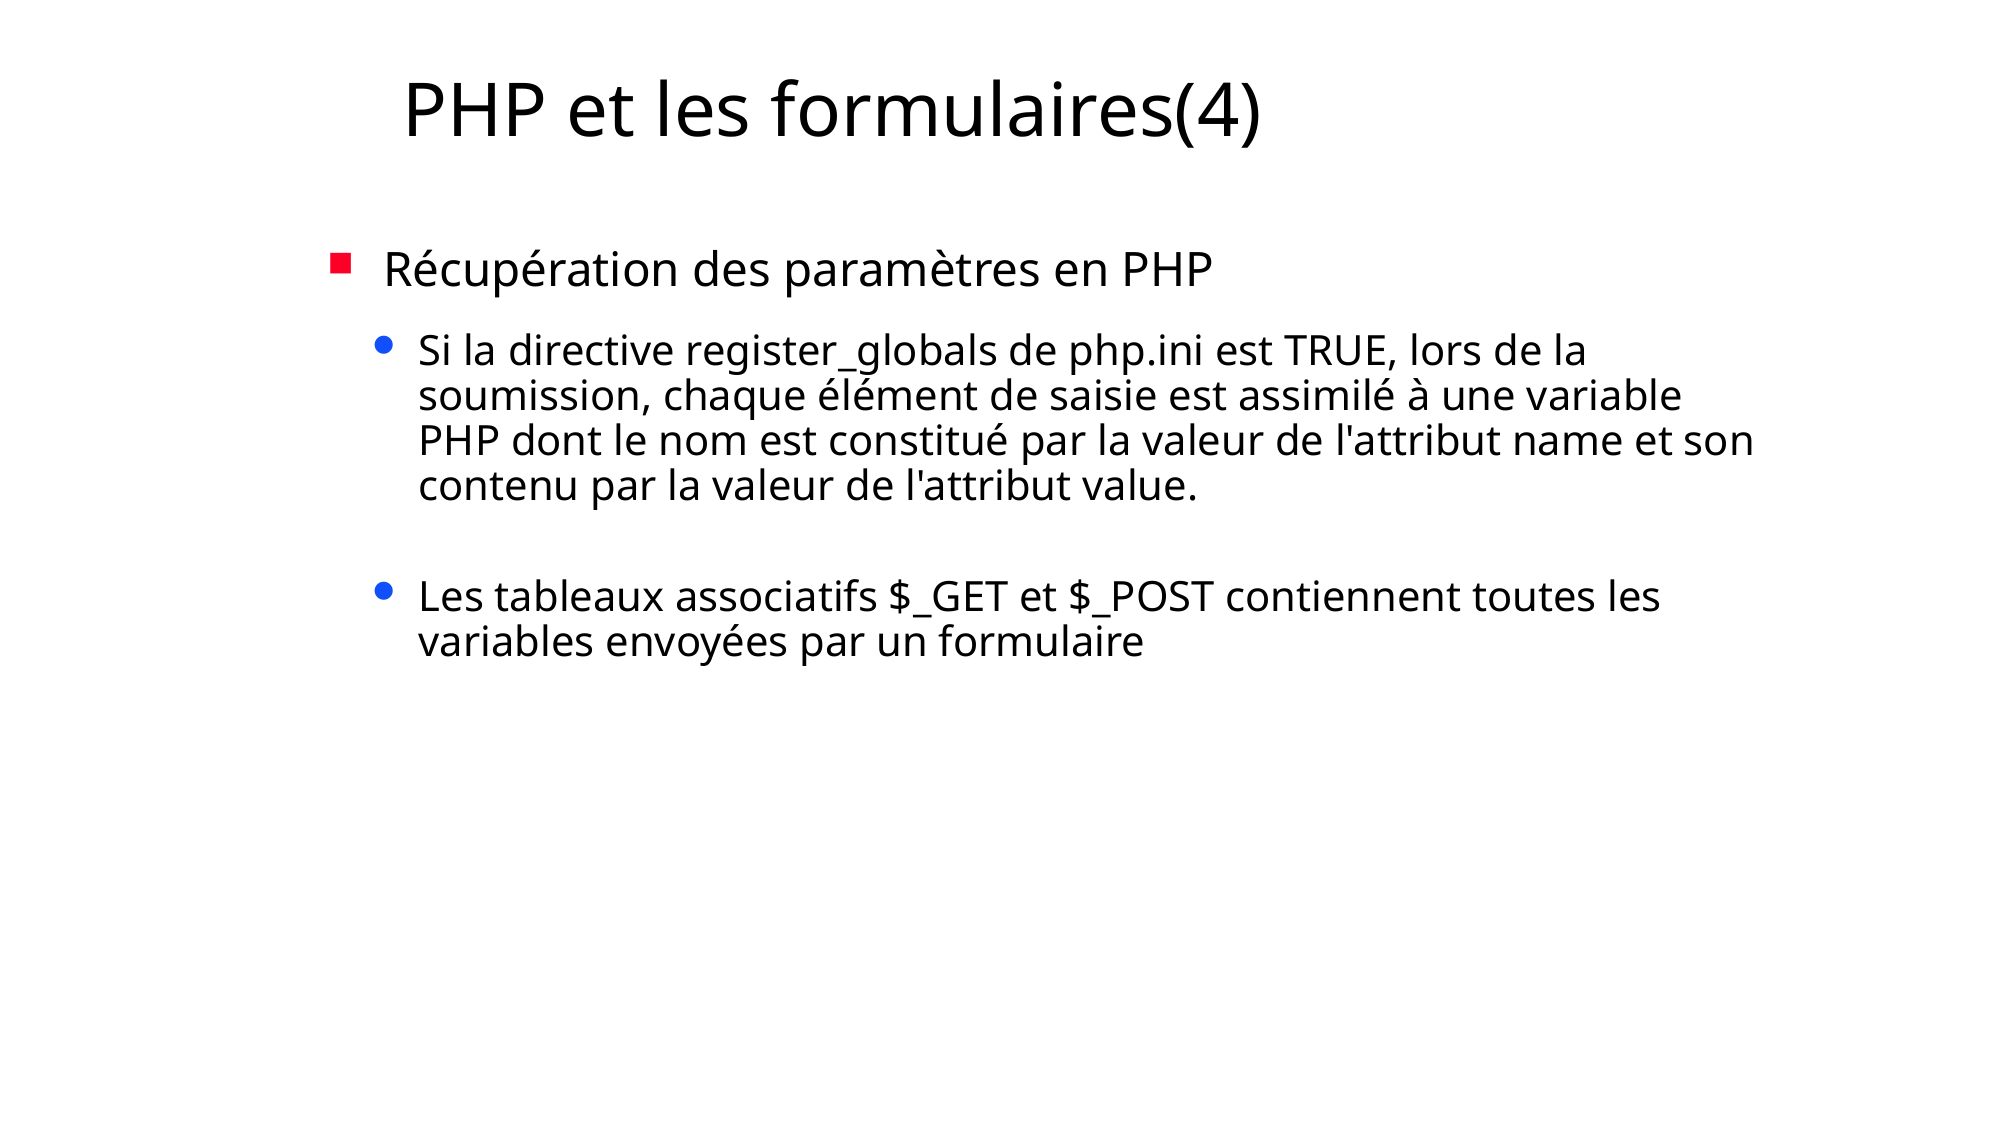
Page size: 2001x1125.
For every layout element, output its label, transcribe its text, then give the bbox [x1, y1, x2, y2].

title PHP et les formulaires(4) [387, 24, 1772, 200]
list Récupération des paramètres en PHP Si la directive register_globals de php.ini est TRUE, lors de la soumission, chaque élément de saisie est assimilé à une variable PHP dont le nom est constitué par la valeur de l'attribut name et son contenu par la valeur de l'attribut value. Les tableaux associatifs $_GET et $_POST contiennent toutes les variables envoyées par un formulaire [312, 237, 1786, 1025]
